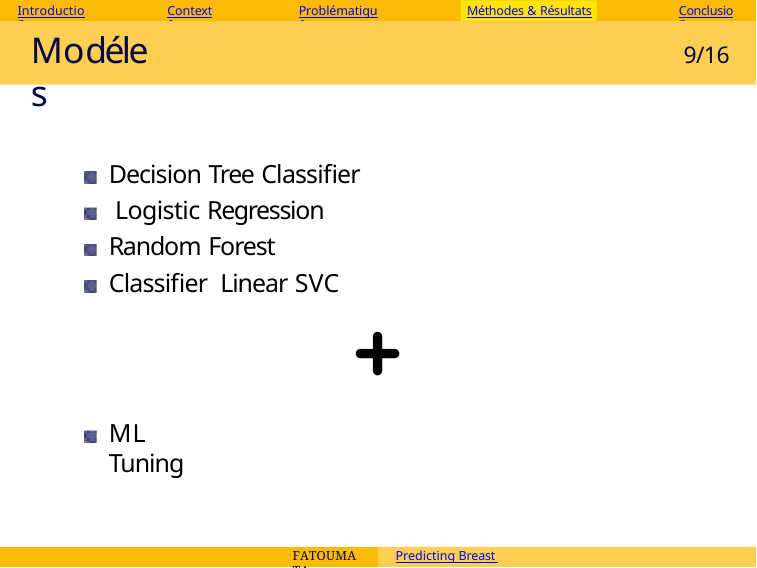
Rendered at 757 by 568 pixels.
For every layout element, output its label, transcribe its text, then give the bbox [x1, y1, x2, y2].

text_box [0, 546, 757, 568]
picture [84, 430, 97, 443]
picture [355, 331, 401, 377]
picture [84, 280, 97, 293]
text_box Contexte [167, 0, 219, 20]
picture [84, 243, 97, 257]
text_box Conclusion [678, 0, 741, 20]
text_box Problématique [298, 0, 381, 20]
text_box Modéles [30, 25, 149, 113]
text_box ML Tuning [106, 415, 224, 478]
text_box 9/16 [683, 38, 732, 69]
text_box [0, 21, 756, 85]
picture [84, 171, 97, 184]
picture [84, 207, 97, 220]
text_box Méthodes & Résultats [467, 0, 593, 20]
text_box Introduction [17, 0, 88, 20]
text_box [460, 0, 597, 21]
text_box Decision Tree Classifier Logistic Regression Random Forest Classifier Linear SVC [106, 150, 363, 297]
